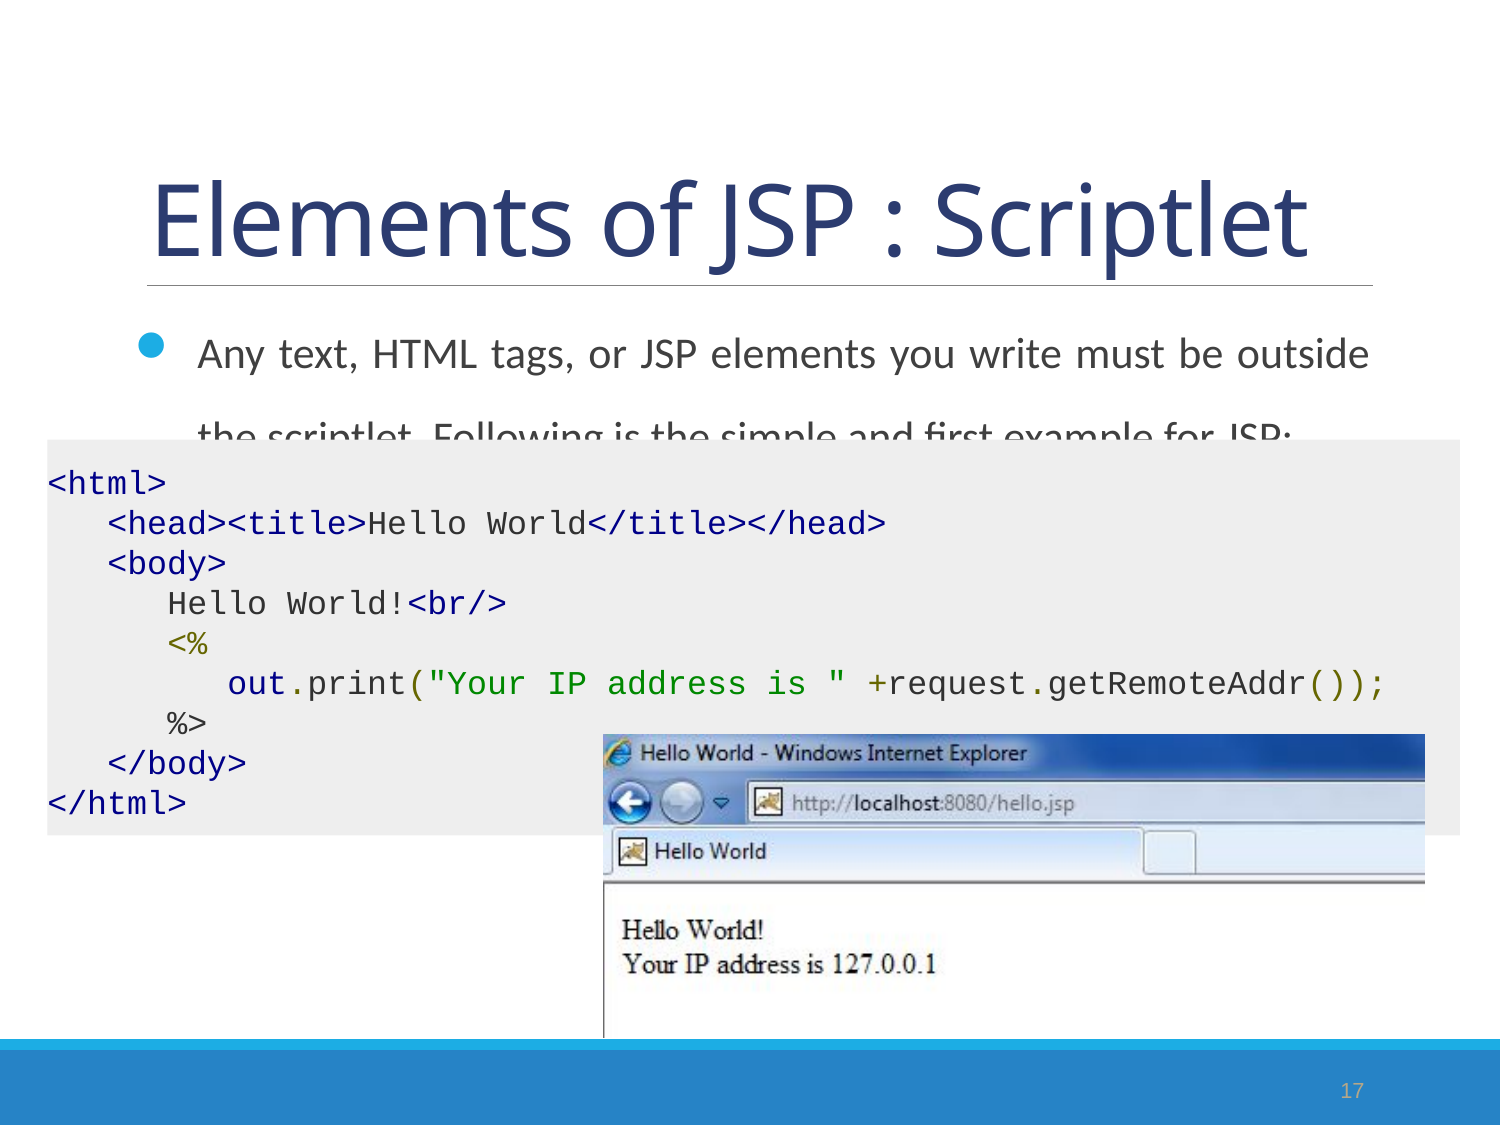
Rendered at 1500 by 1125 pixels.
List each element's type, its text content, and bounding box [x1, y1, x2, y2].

list Any text, HTML tags, or JSP elements you write must be outside the scriptlet. Following is the simple and first example for JSP: [134, 284, 1373, 439]
title Elements of JSP : Scriptlet [134, 47, 1373, 284]
text_box <html> <head><title>Hello World</title></head> <body> Hello World!<br/> <% out.print("Your IP address is " +request.getRemoteAddr()); %> </body> </html> [47, 439, 1460, 836]
picture [602, 733, 1426, 1038]
slide_number 17 [1217, 1059, 1380, 1120]
